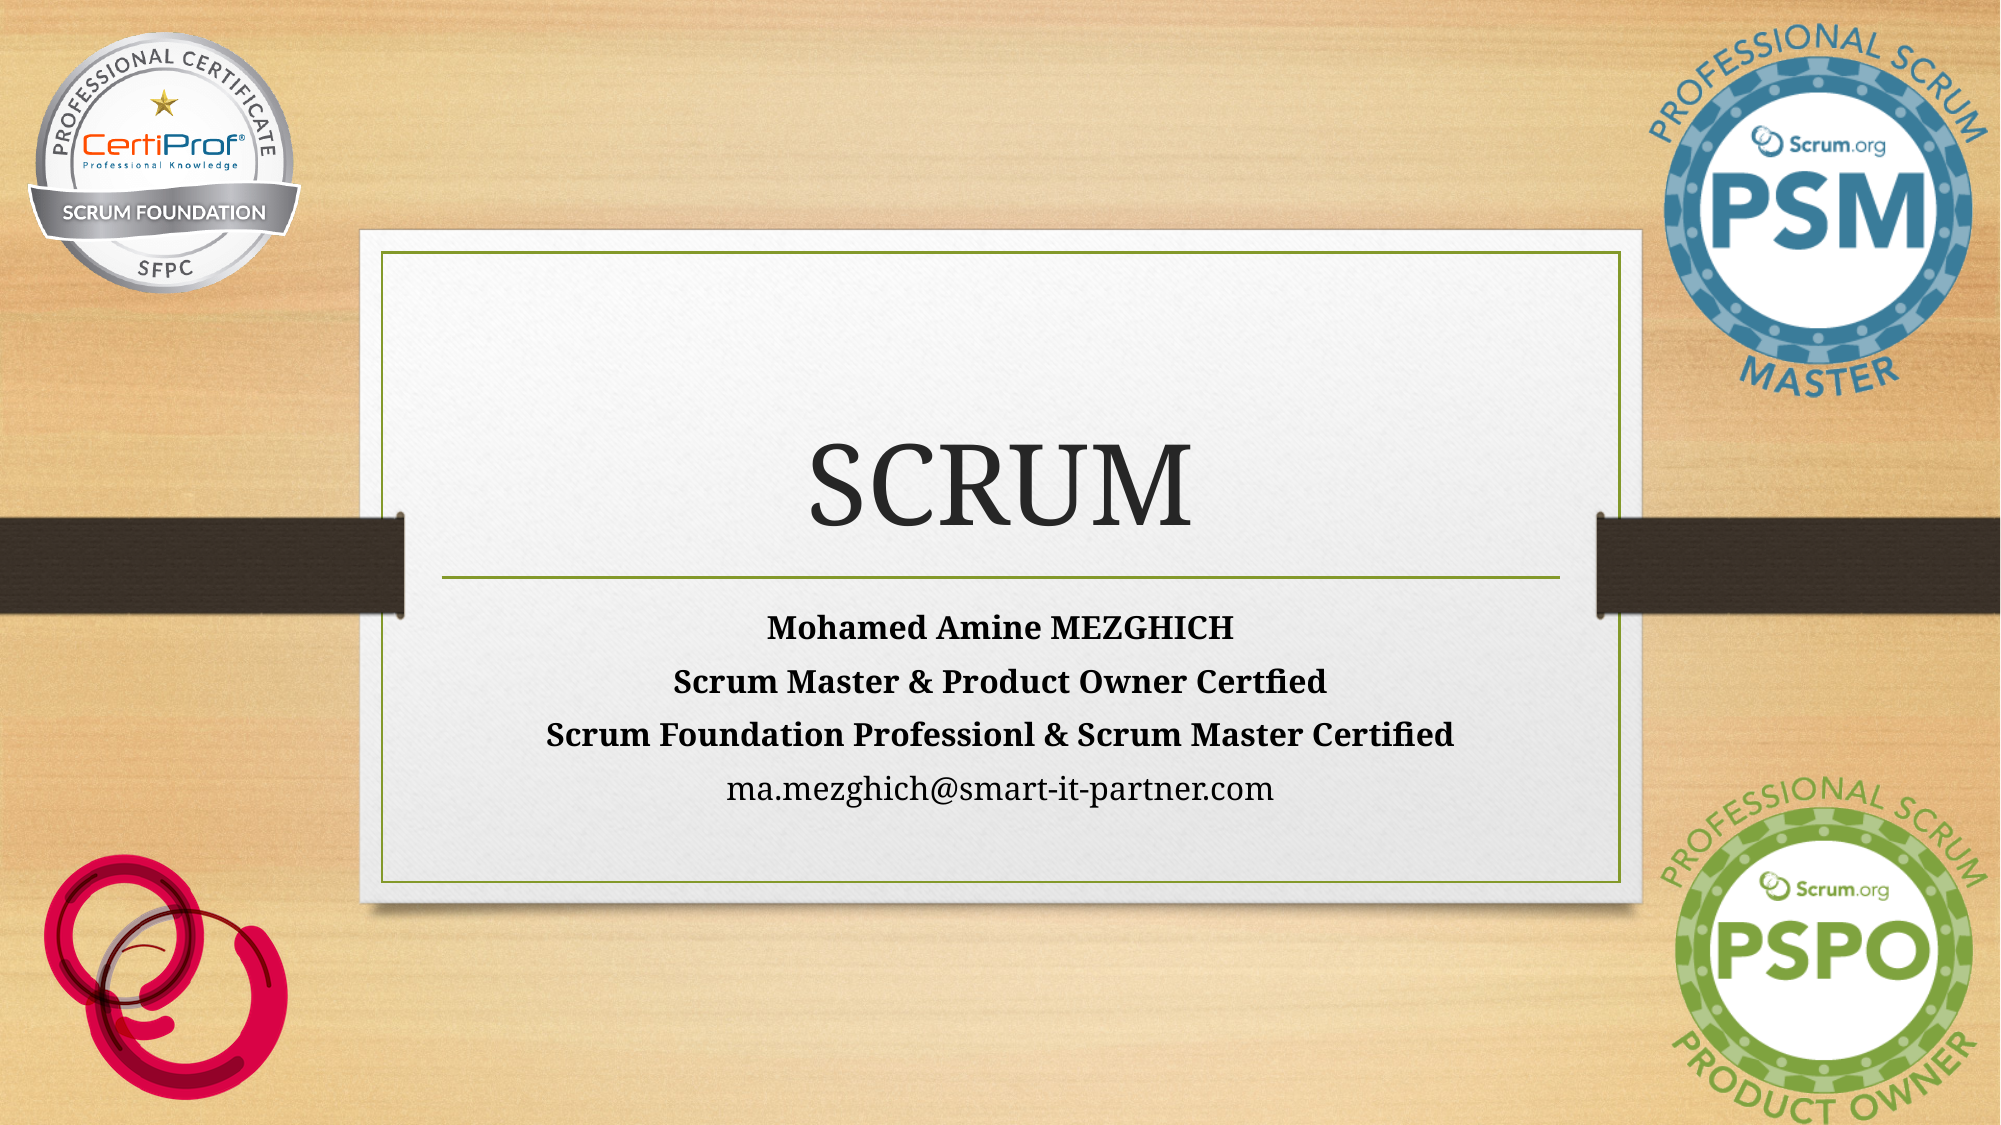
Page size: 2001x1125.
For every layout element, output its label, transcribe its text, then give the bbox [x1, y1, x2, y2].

subtitle Mohamed Amine MEZGHICH Scrum Master & Product Owner Certfied Scrum Foundation Professionl & Scrum Master Certified ma.mezghich@smart-it-partner.com [441, 600, 1560, 817]
picture [0, 0, 2001, 1125]
title SCRUM [441, 306, 1560, 556]
